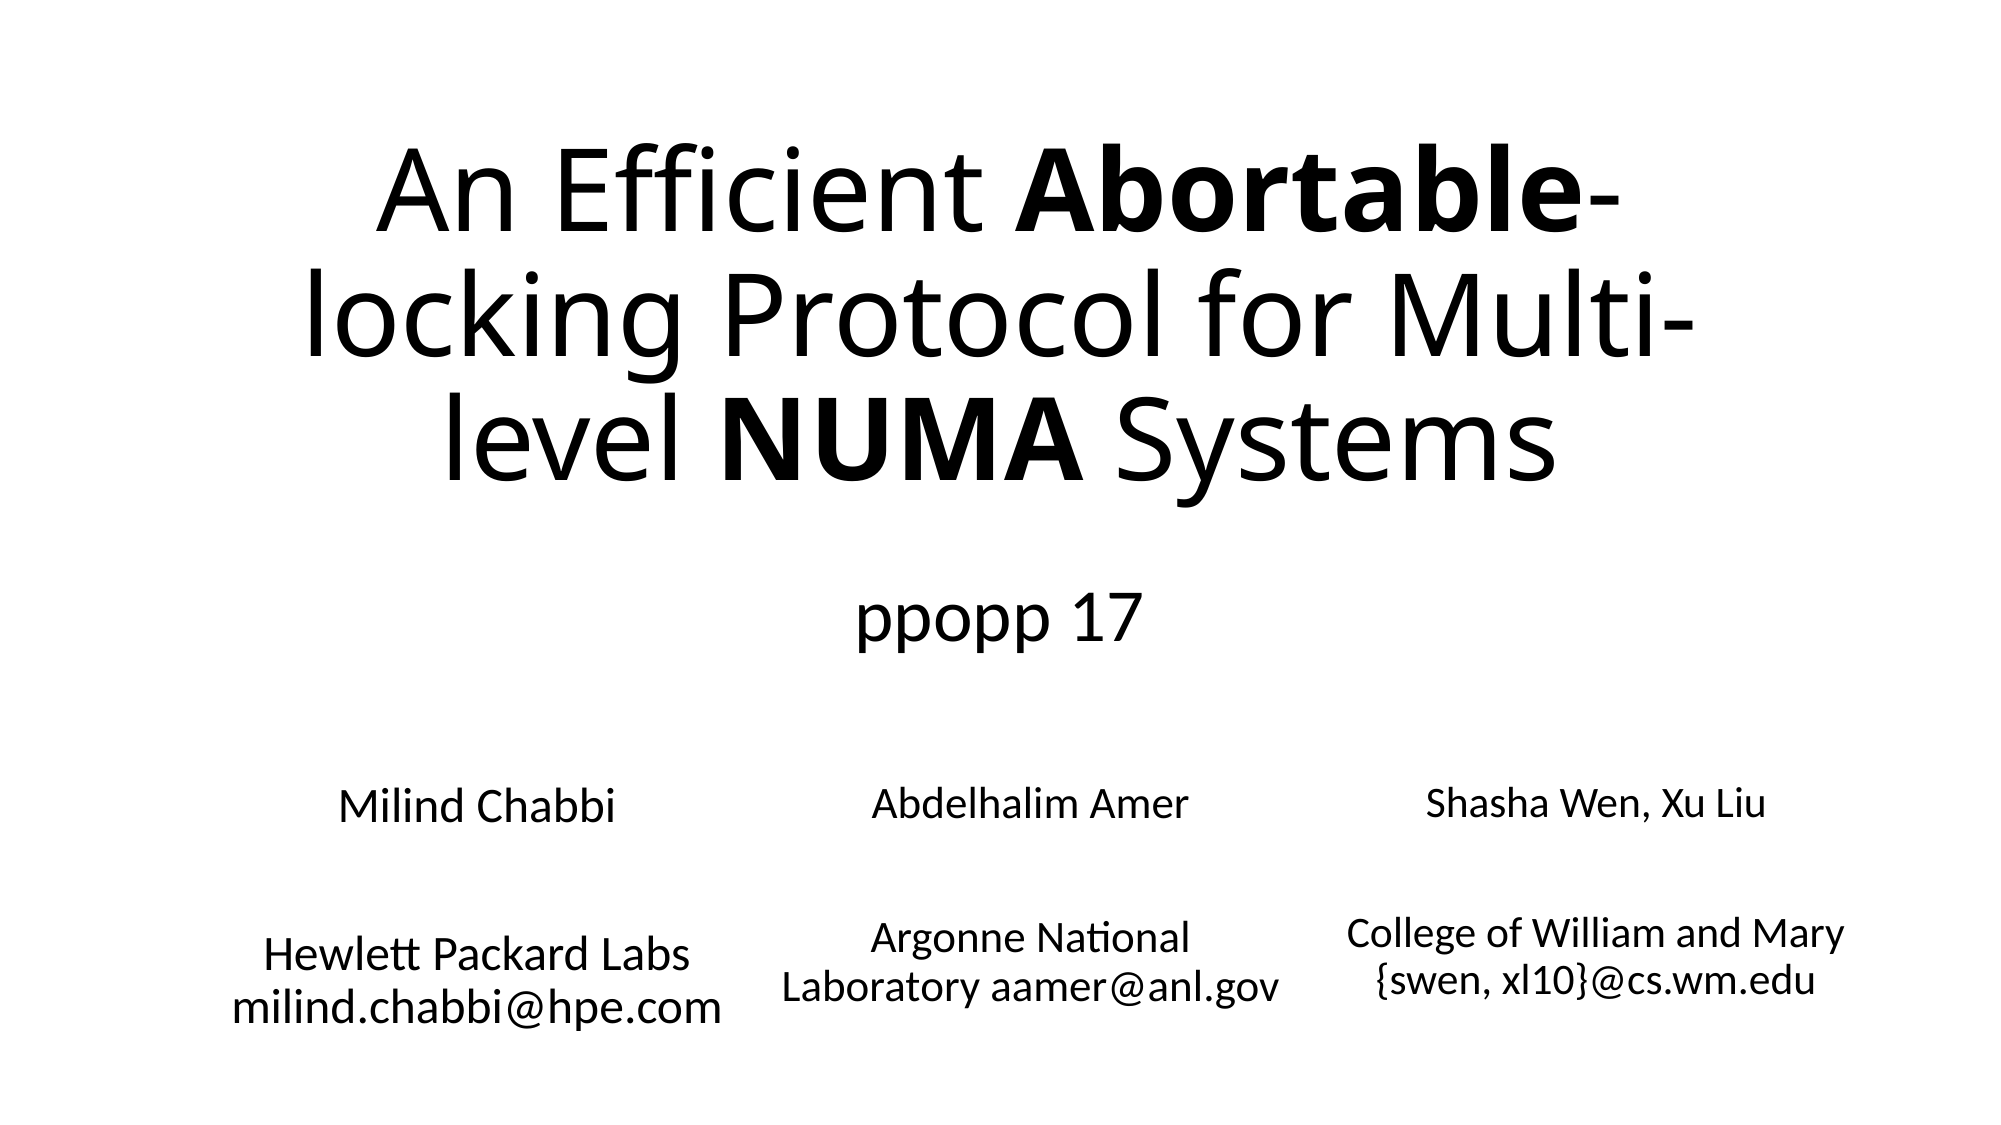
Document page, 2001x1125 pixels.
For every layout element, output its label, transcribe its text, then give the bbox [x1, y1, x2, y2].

text_box ppopp 17 [839, 559, 1161, 665]
title An Efﬁcient Abortable-locking Protocol for Multi-level NUMA Systems [249, 120, 1750, 513]
text_box Abdelhalim Amer Argonne National Laboratory aamer@anl.gov [765, 772, 1297, 1044]
text_box Shasha Wen, Xu Liu College of William and Mary {swen, xl10}@cs.wm.edu [1330, 772, 1862, 1044]
subtitle Milind Chabbi Hewlett Packard Labs milind.chabbi@hpe.com [211, 772, 743, 1044]
